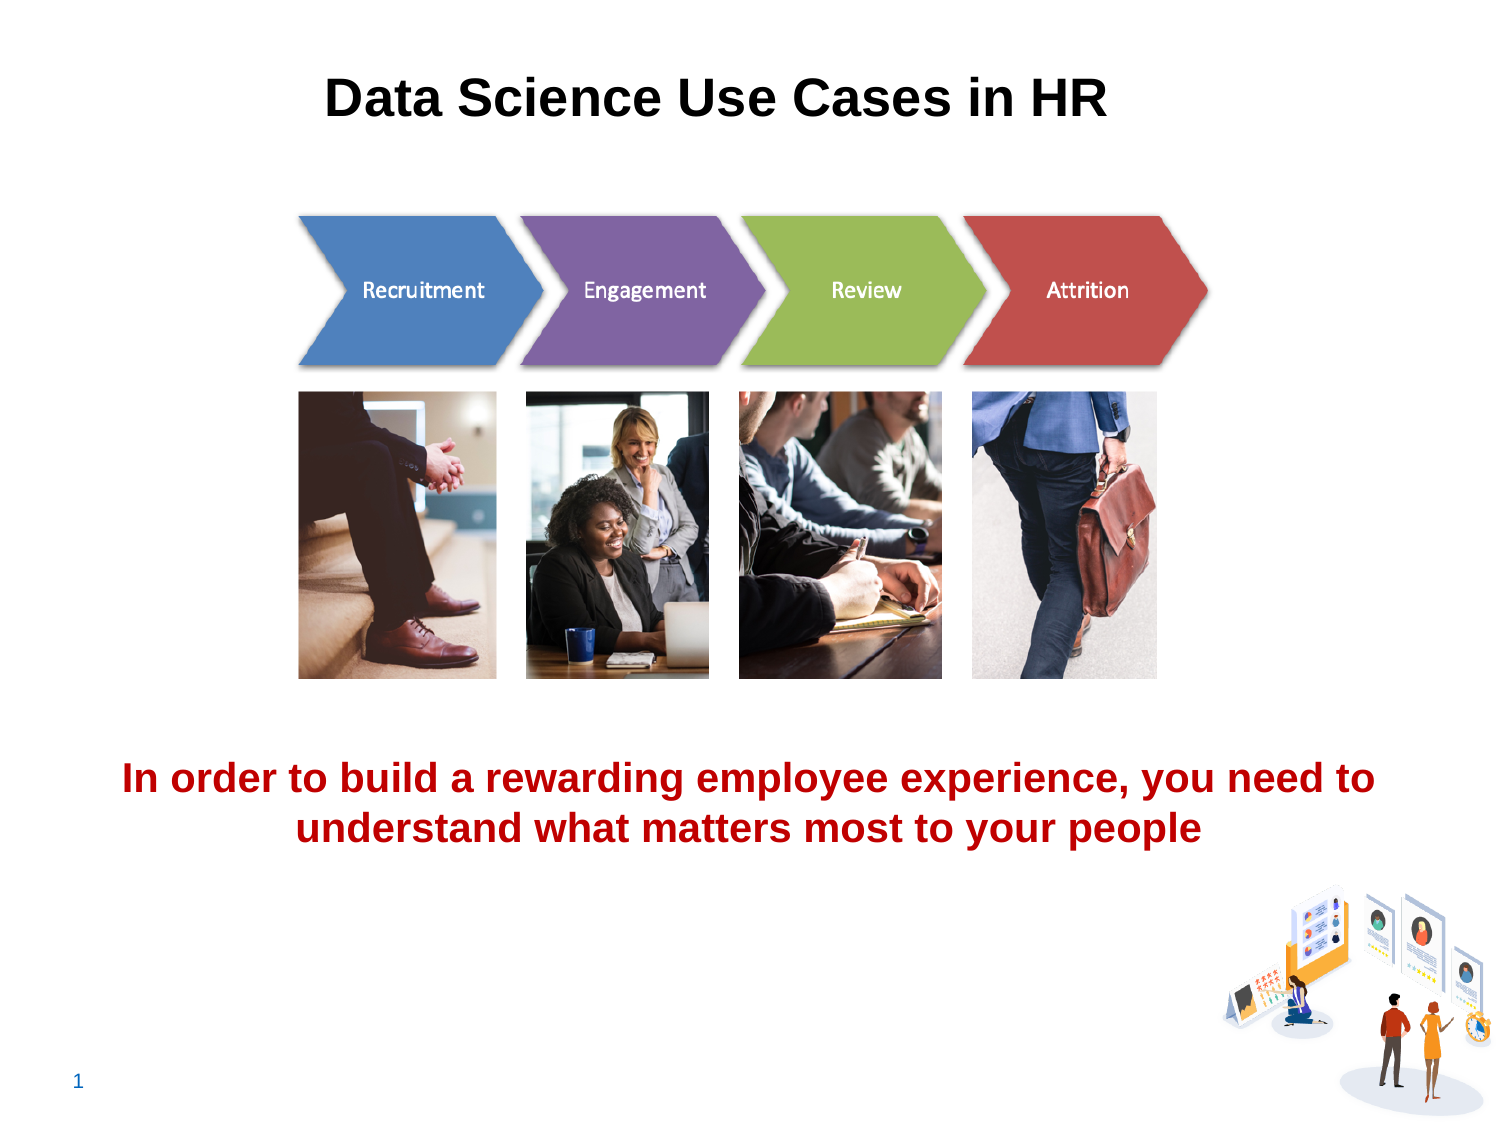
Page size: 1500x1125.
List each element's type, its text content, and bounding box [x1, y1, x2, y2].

text_box In order to build a rewarding employee experience, you need to understand what matters most to your people [18, 701, 1480, 859]
picture [262, 190, 1236, 702]
title Data Science Use Cases in HR [18, 34, 1417, 135]
picture [1213, 884, 1500, 1125]
